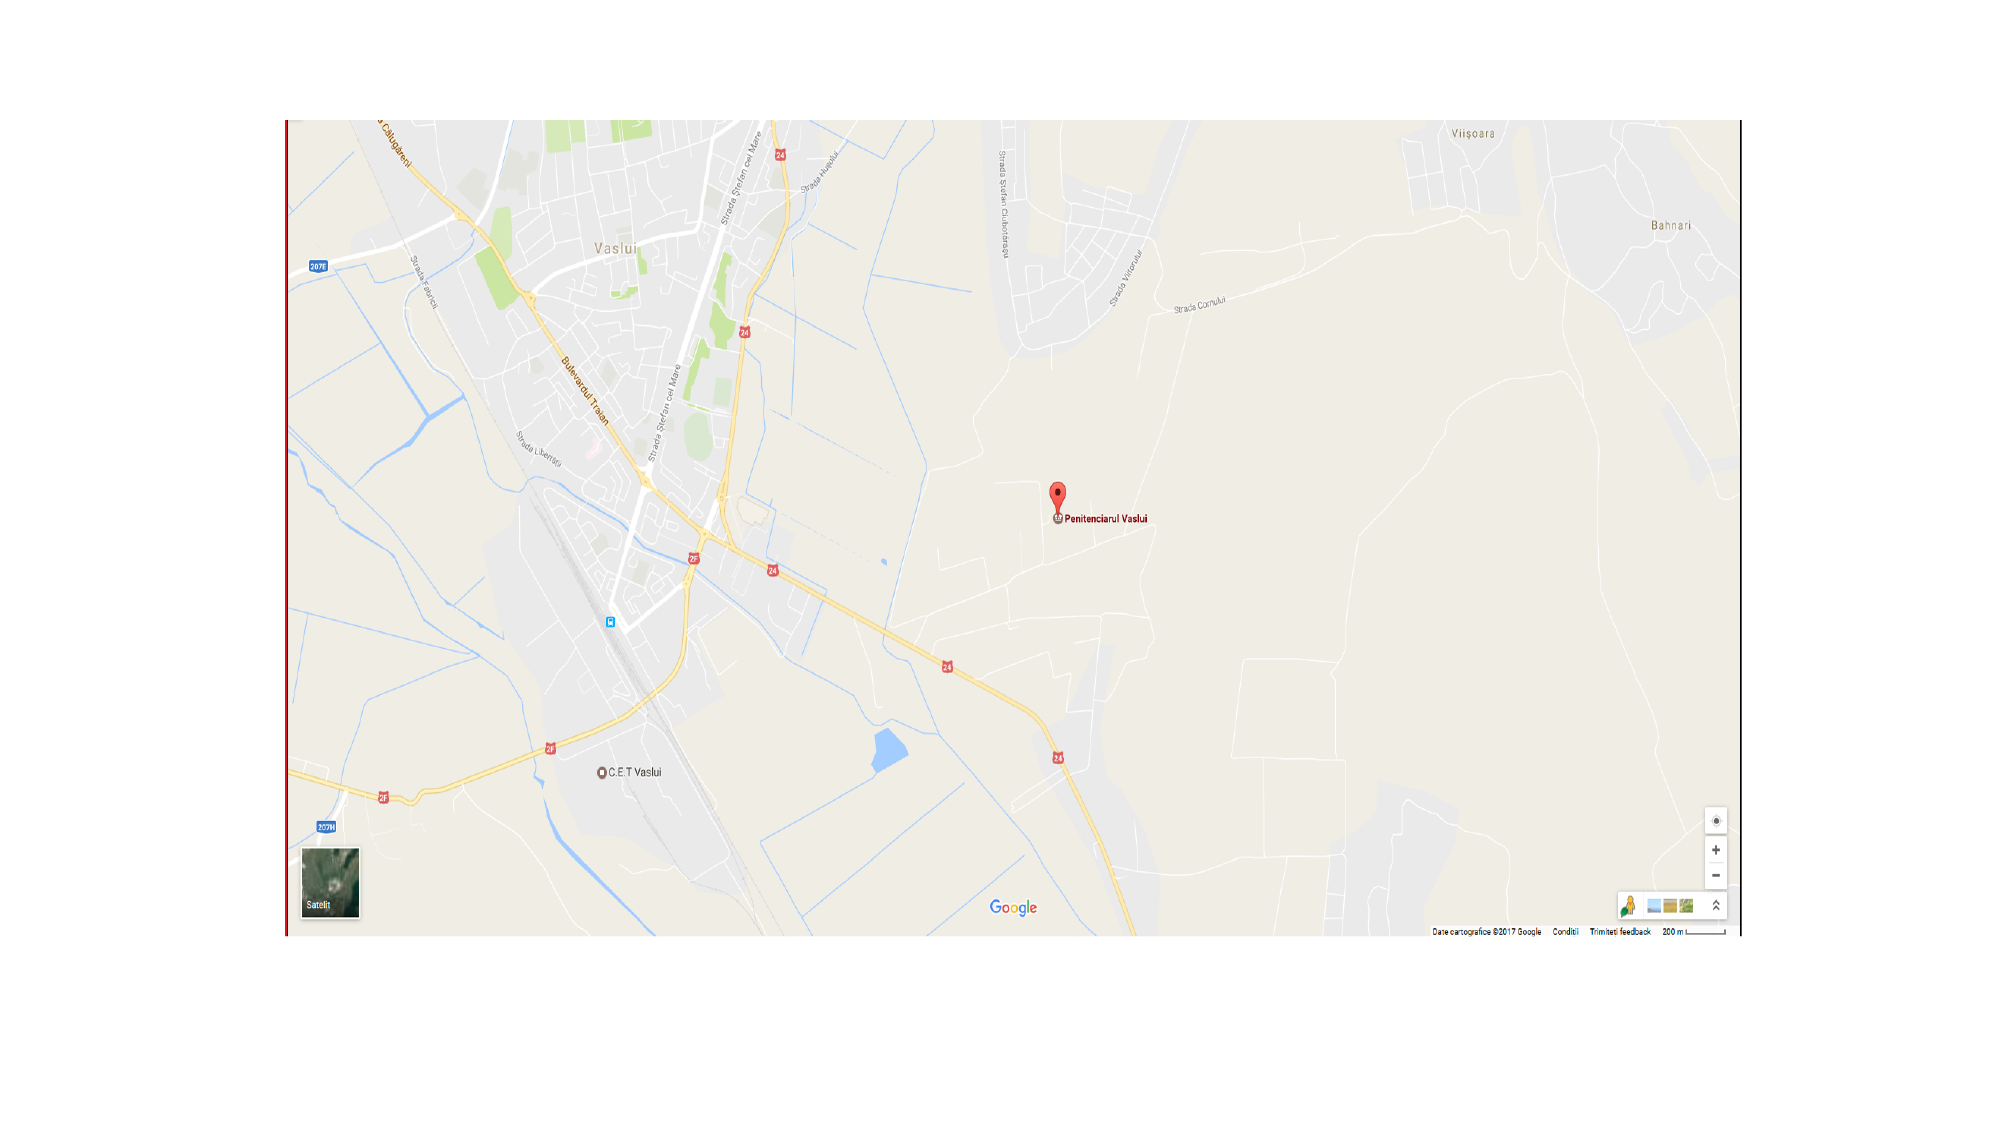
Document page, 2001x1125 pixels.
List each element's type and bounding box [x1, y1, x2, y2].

picture [285, 120, 1742, 940]
